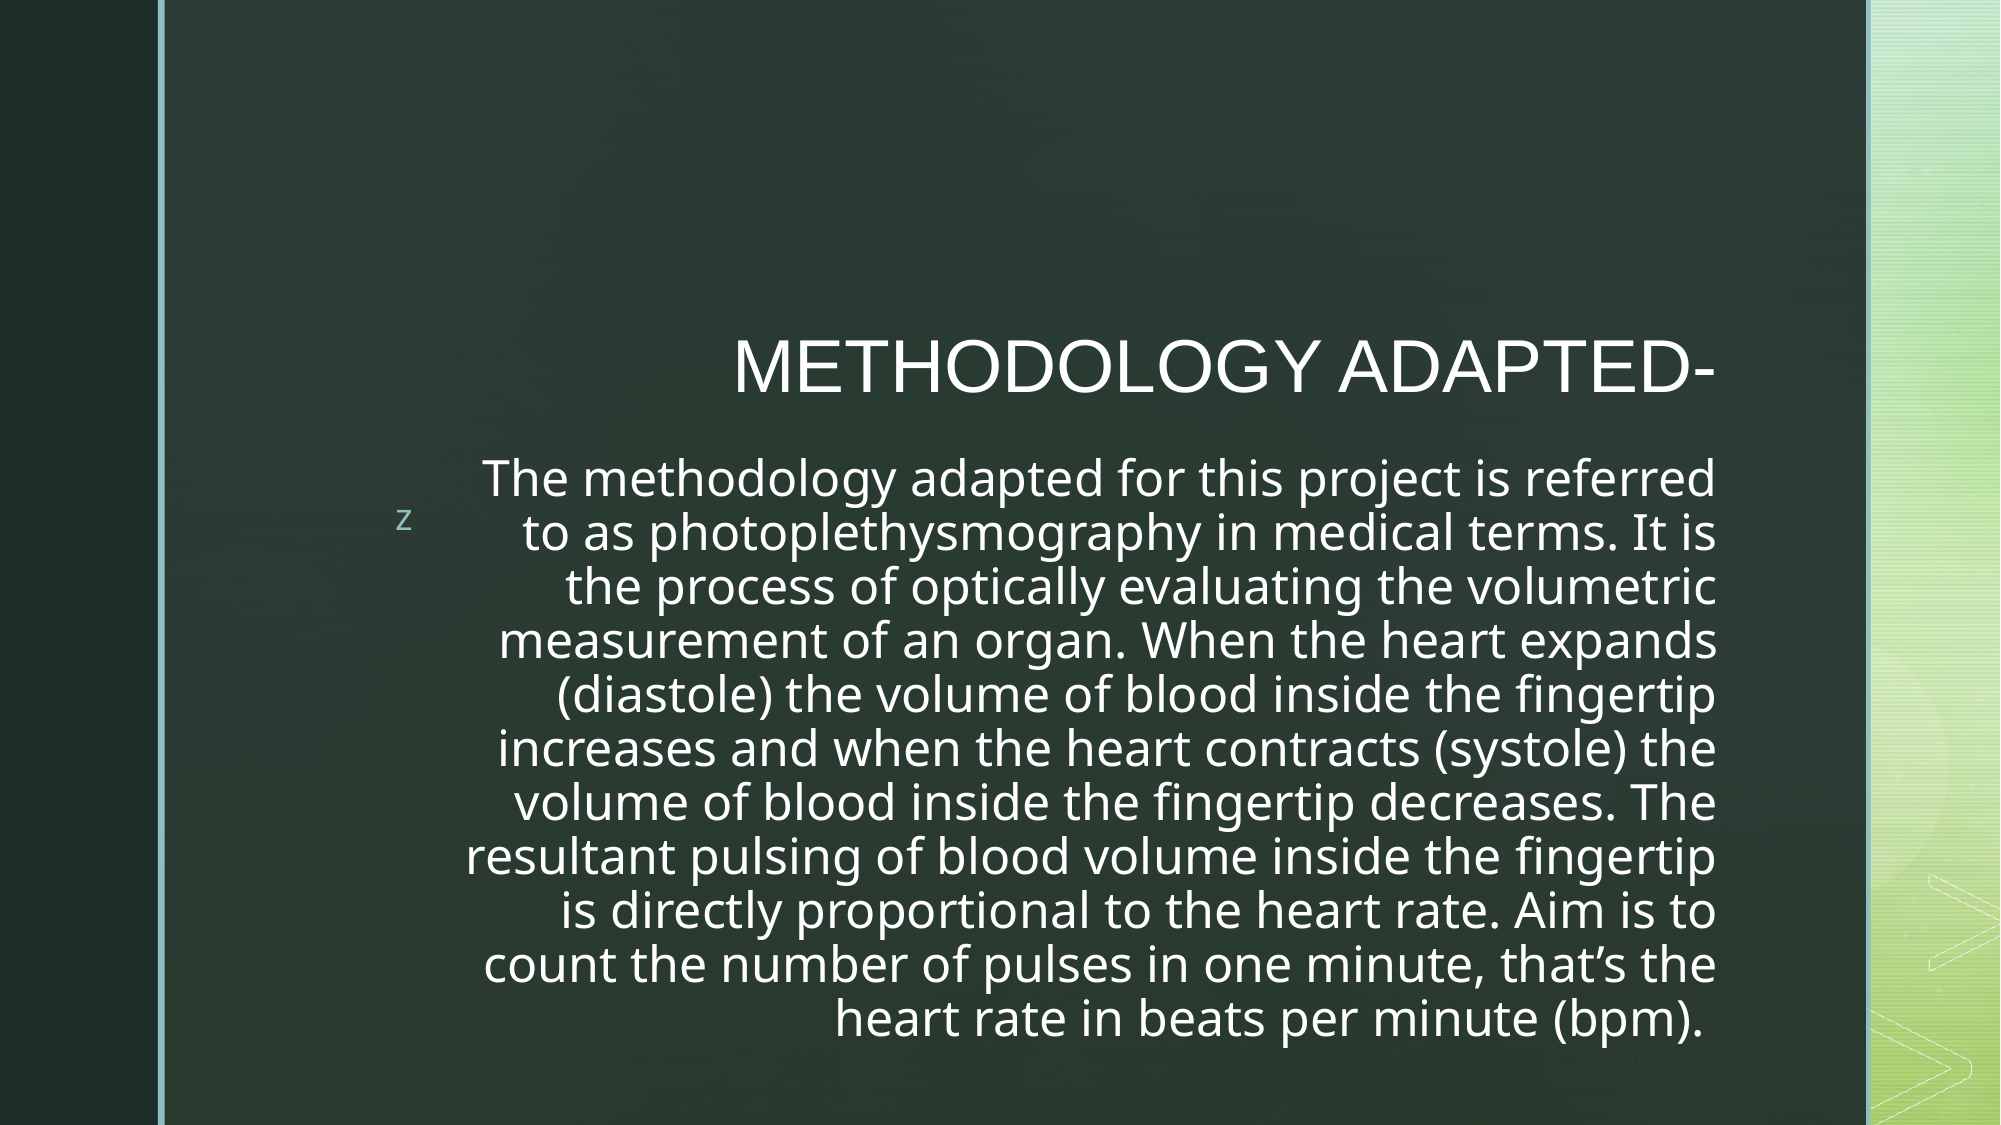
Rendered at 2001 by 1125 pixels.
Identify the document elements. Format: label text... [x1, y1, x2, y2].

list METHODOLOGY ADAPTED- [455, 270, 1734, 415]
picture [1871, 0, 2001, 1125]
title The methodology adapted for this project is referred to as photoplethysmography in medical terms. It is the process of optically evaluating the volumetric measurement of an organ. When the heart expands (diastole) the volume of blood inside the fingertip increases and when the heart contracts (systole) the volume of blood inside the fingertip decreases. The resultant pulsing of blood volume inside the fingertip is directly proportional to the heart rate. Aim is to count the number of pulses in one minute, that’s the heart rate in beats per minute (bpm). [428, 445, 1734, 680]
